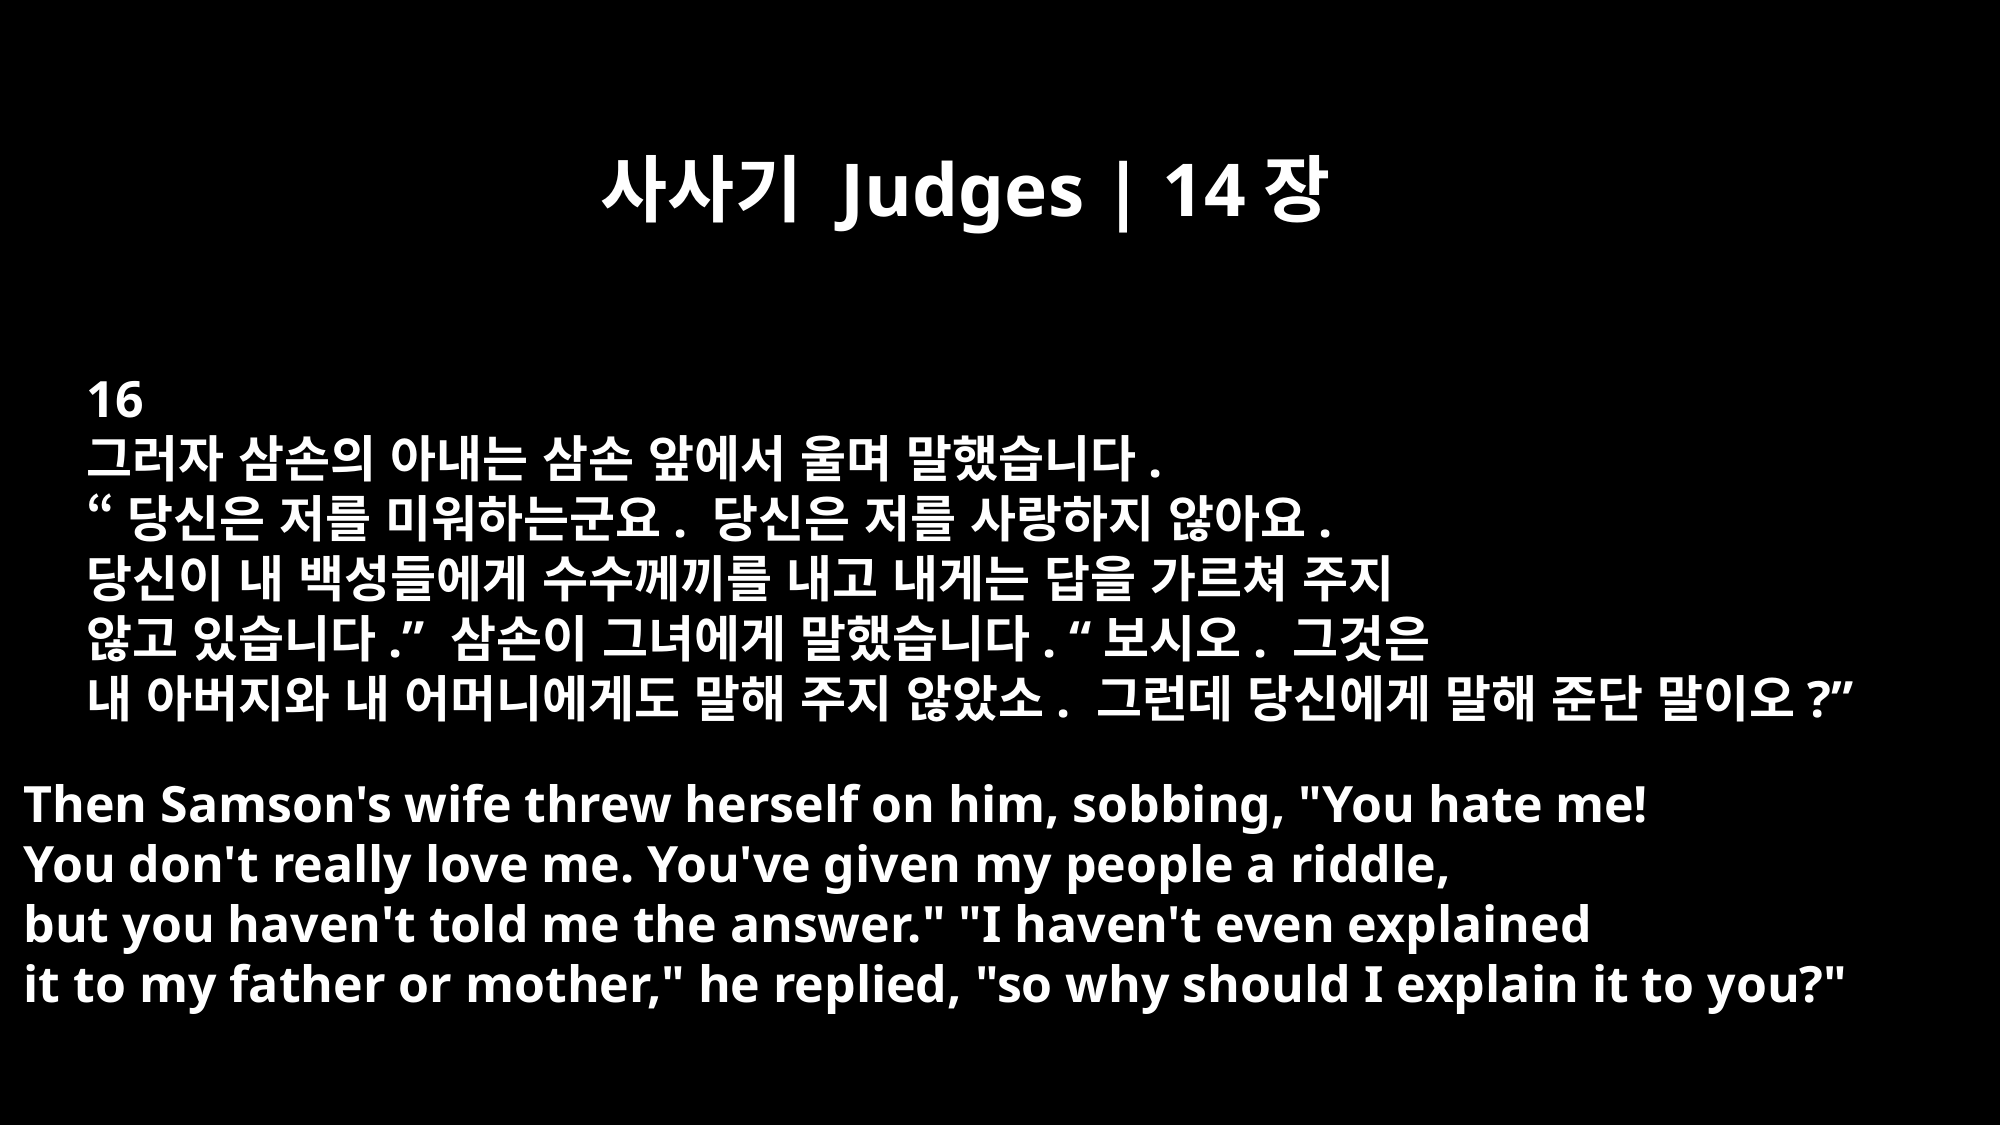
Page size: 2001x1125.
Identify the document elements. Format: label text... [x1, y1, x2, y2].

text_box 사사기 Judges | 14장 [585, 136, 1347, 239]
text_box Then Samson's wife threw herself on him, sobbing, "You hate me! You don't really love me. You've given my people a riddle, but you haven't told me the answer." "I haven't even explained it to my father or mother," he replied, "so why should I explain it to you?" [8, 764, 1863, 1020]
text_box 16 그러자 삼손의 아내는 삼손 앞에서 울며 말했습니다. “당신은 저를 미워하는군요. 당신은 저를 사랑하지 않아요. 당신이 내 백성들에게 수수께끼를 내고 내게는 답을 가르쳐 주지 않고 있습니다.” 삼손이 그녀에게 말했습니다. “보시오. 그것은 내 아버지와 내 어머니에게도 말해 주지 않았소. 그런데 당신에게 말해 준단 말이오?” [71, 359, 1869, 735]
